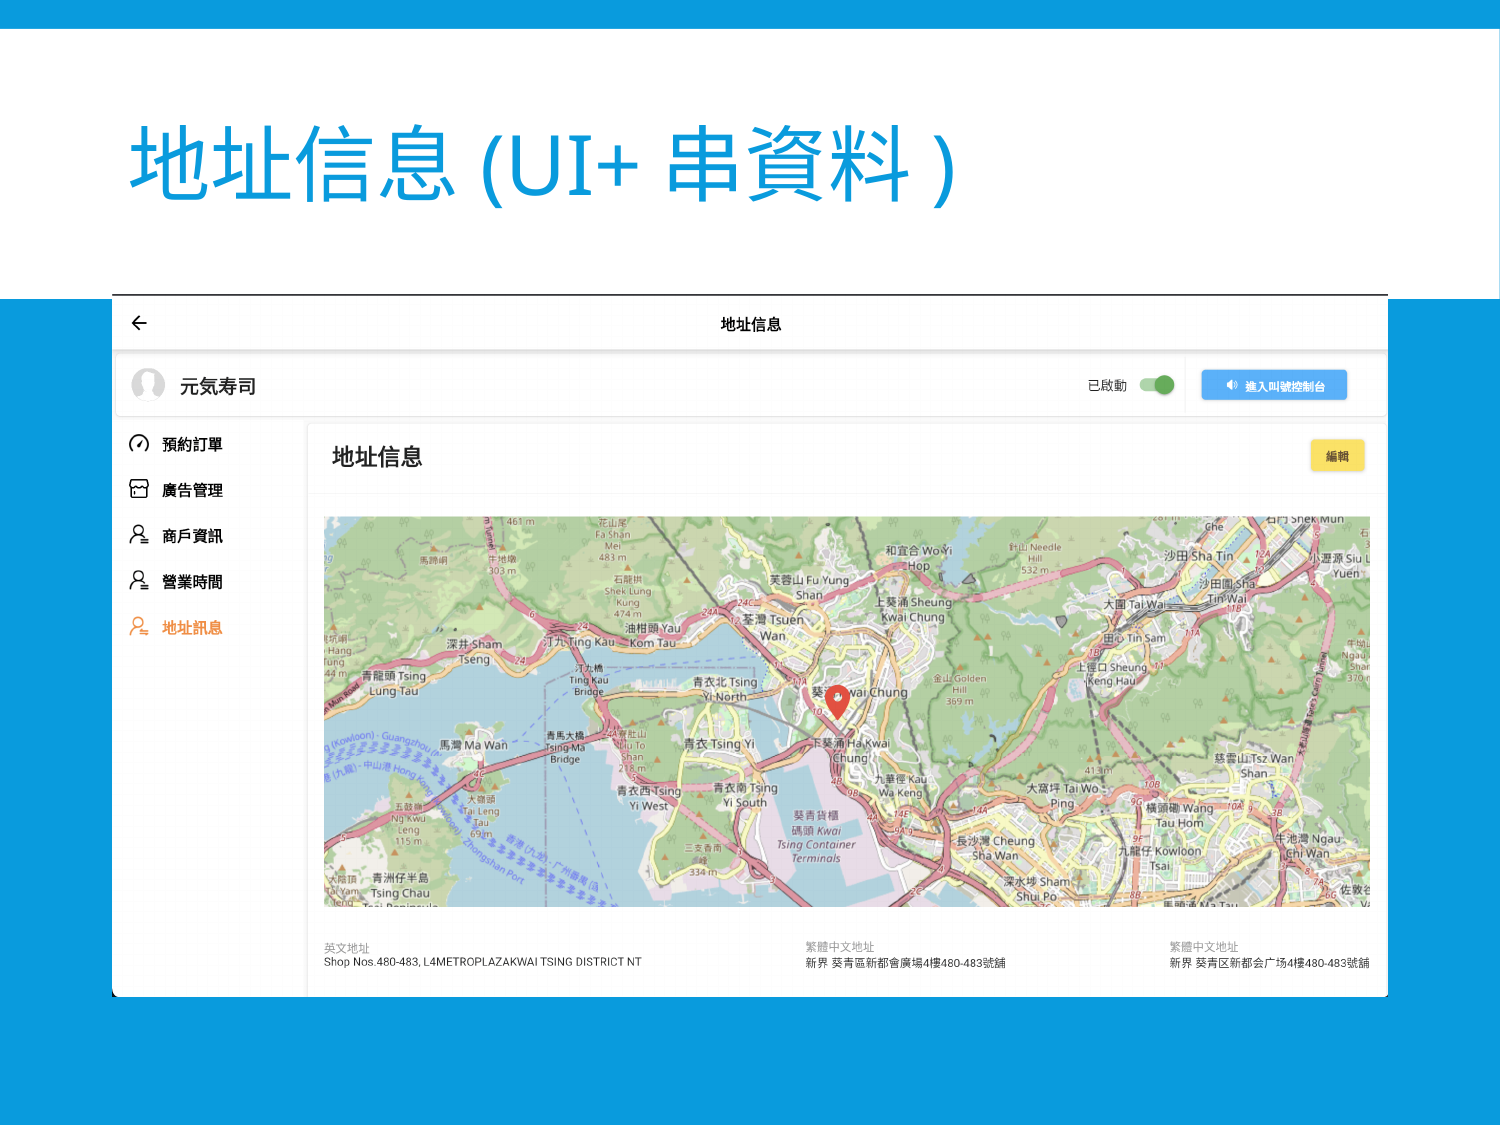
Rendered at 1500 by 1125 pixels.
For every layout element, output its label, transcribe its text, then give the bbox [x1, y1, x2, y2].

title 地址信息(UI+串資料) [112, 46, 1388, 290]
picture [112, 293, 1388, 996]
